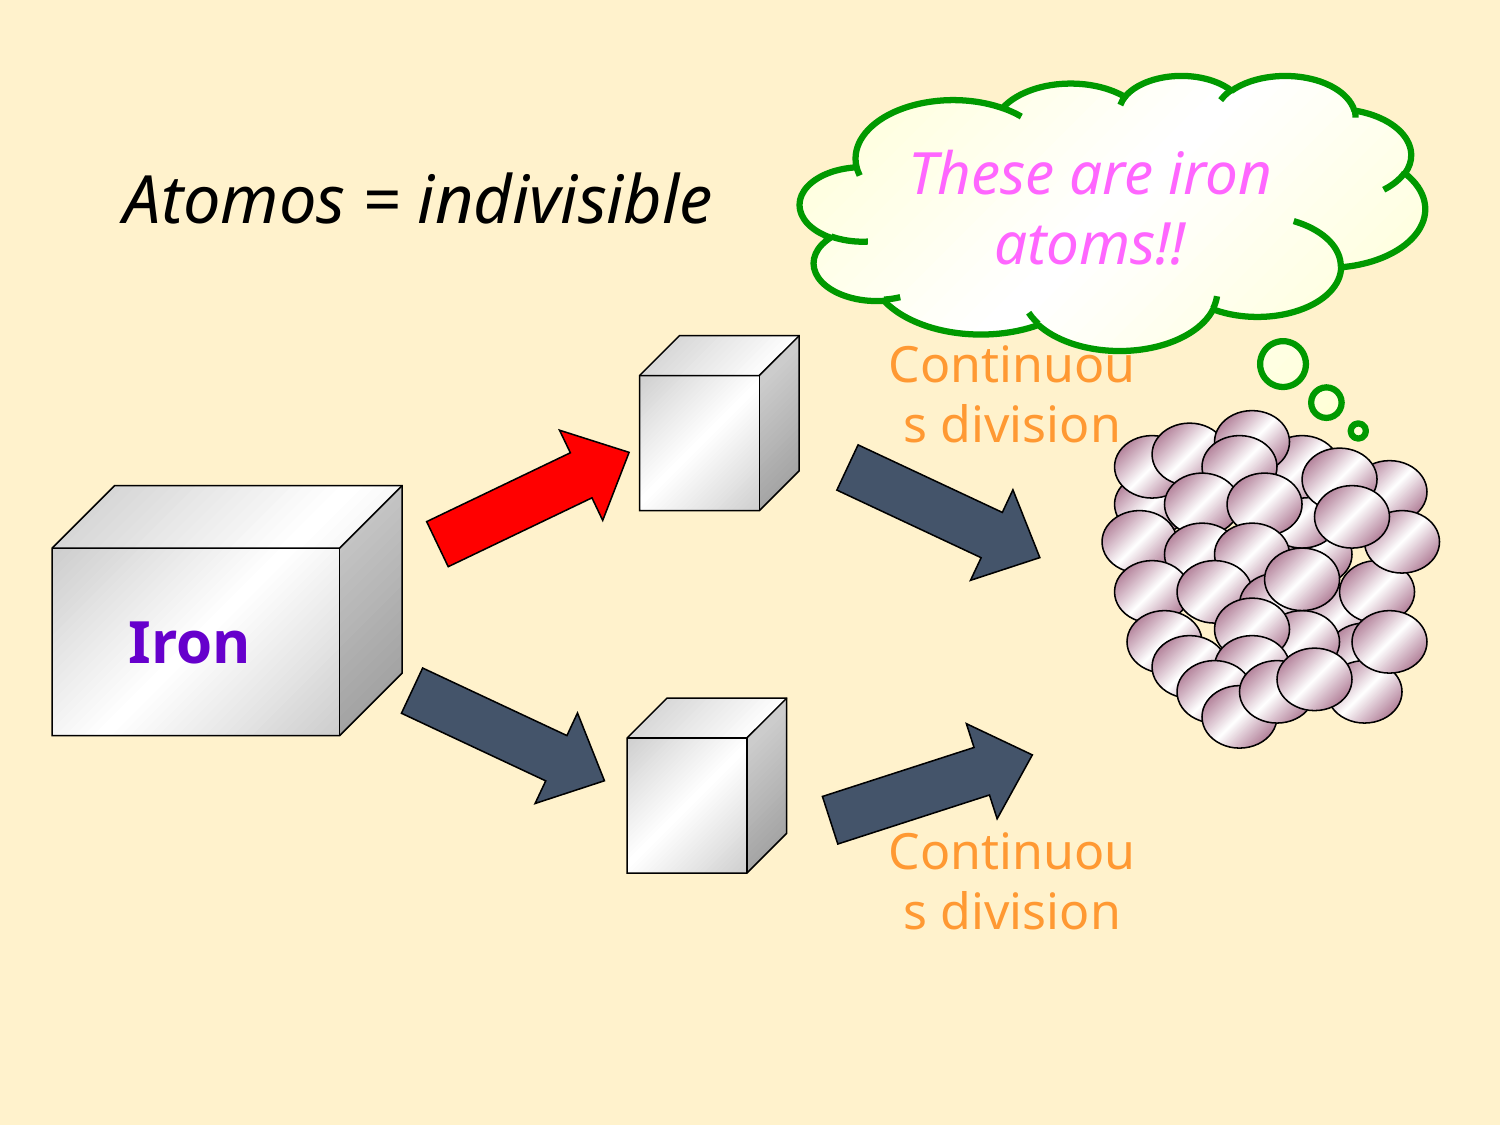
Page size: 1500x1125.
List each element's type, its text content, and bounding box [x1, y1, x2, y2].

text_box Iron [102, 598, 278, 683]
text_box The atomic number (Z) of an element is the number of protons contained in the nucleus of the atom. [52, 486, 401, 548]
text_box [402, 335, 800, 874]
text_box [1102, 410, 1440, 749]
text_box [824, 324, 1163, 948]
text_box These are iron atoms!! [1311, 387, 1342, 410]
text_box These are iron atoms!! [1260, 341, 1306, 387]
text_box These are iron atoms!! [799, 75, 1426, 345]
text_box Atomos = indivisible [62, 149, 775, 245]
text_box [52, 485, 402, 736]
text_box [120, 878, 1471, 954]
